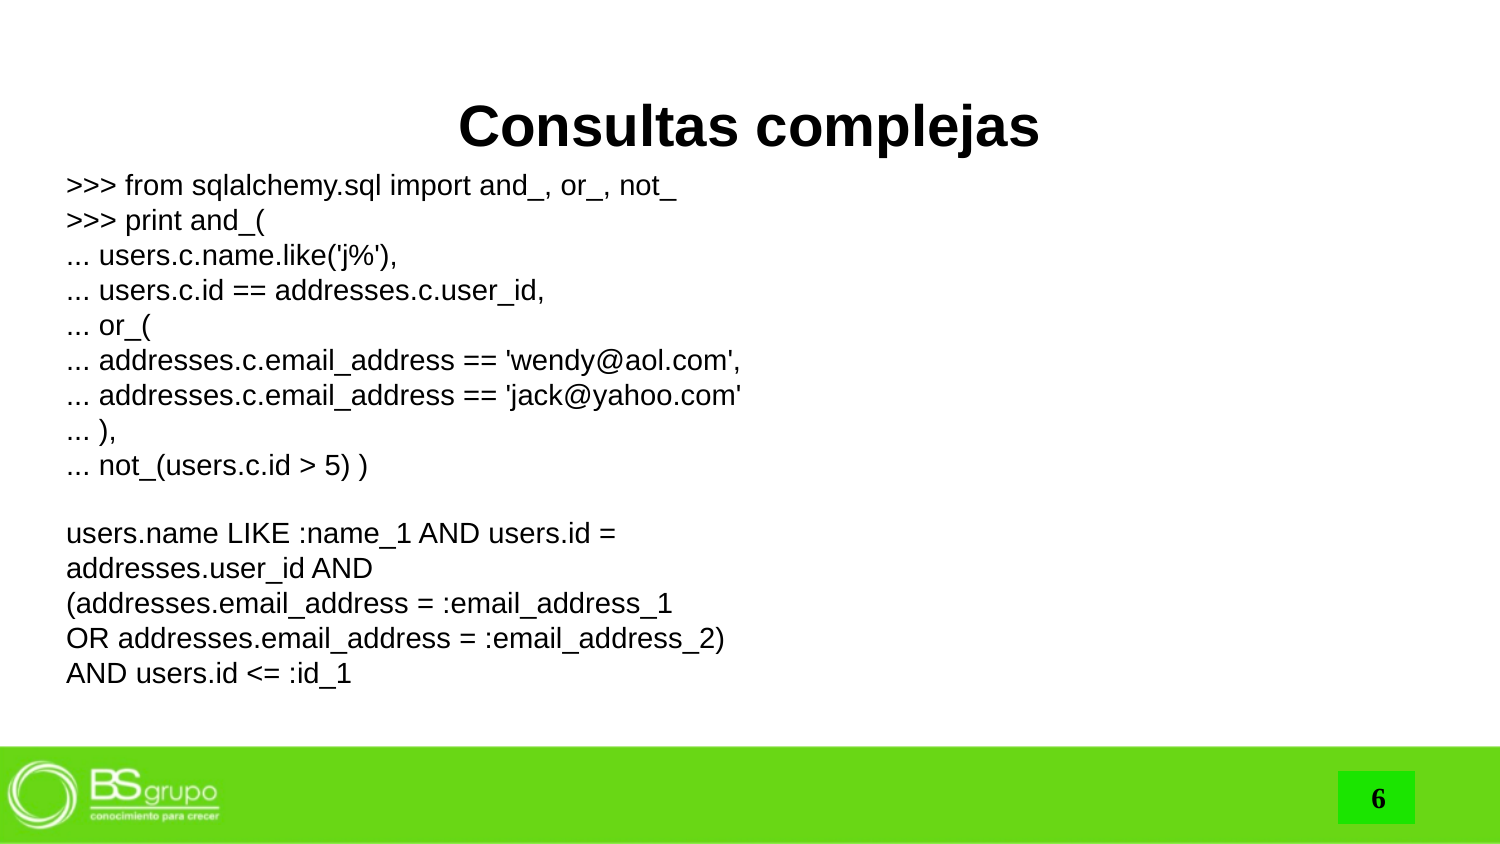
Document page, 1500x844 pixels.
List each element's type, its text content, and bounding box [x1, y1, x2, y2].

list >>> from sqlalchemy.sql import and_, or_, not_ >>> print and_( ... users.c.name.like('j%'), ... users.c.id == addresses.c.user_id, ... or_( ... addresses.c.email_address == 'wendy@aol.com', ... addresses.c.email_address == 'jack@yahoo.com' ... ), ... not_(users.c.id > 5) ) users.name LIKE :name_1 AND users.id = addresses.user_id AND (addresses.email_address = :email_address_1 OR addresses.email_address = :email_address_2) AND users.id <= :id_1 [51, 151, 1449, 712]
title Consultas complejas [51, 72, 1449, 151]
picture [0, 746, 1500, 844]
